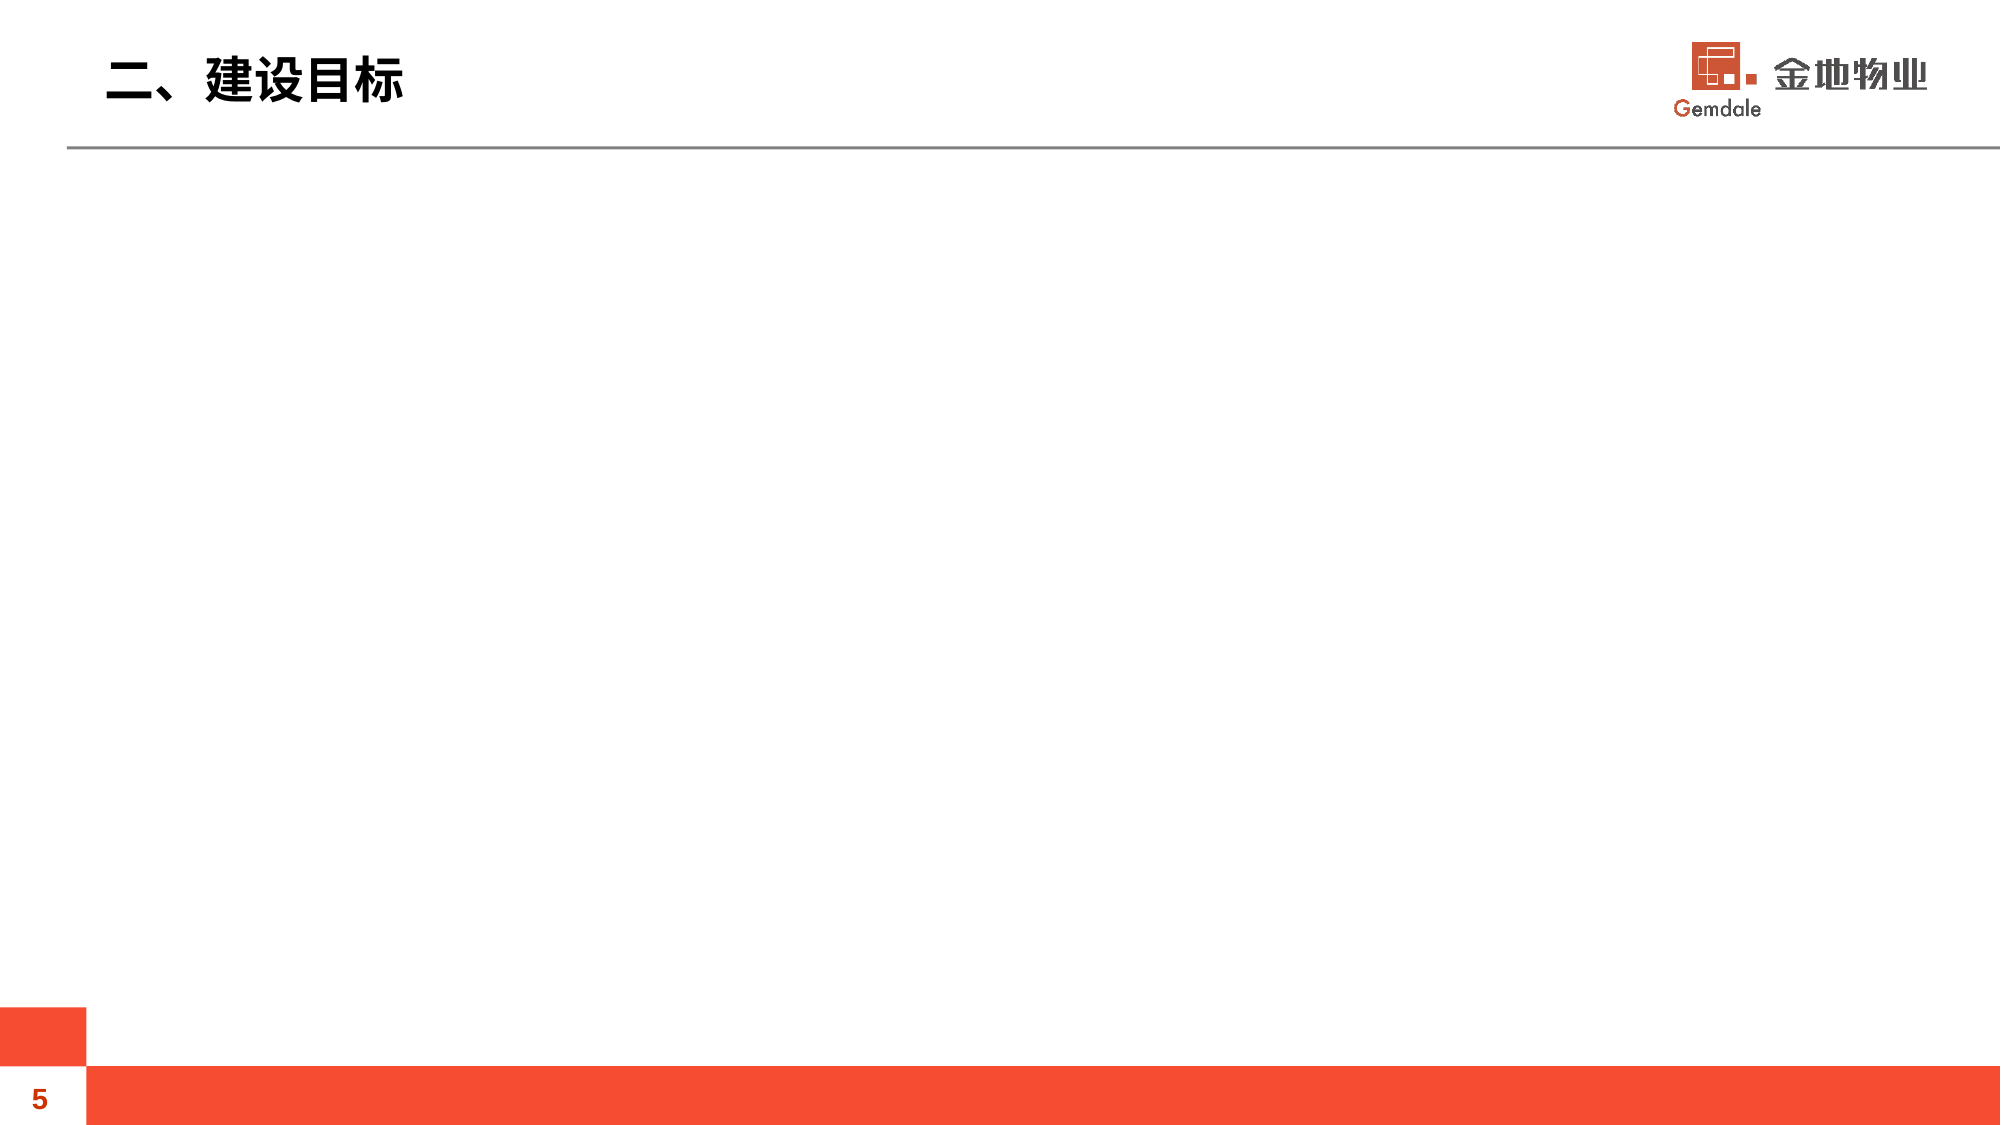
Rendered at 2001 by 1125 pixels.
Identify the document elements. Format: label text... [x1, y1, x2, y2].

picture [1664, 38, 1936, 119]
text_box 二、建设目标 [98, 37, 1274, 132]
